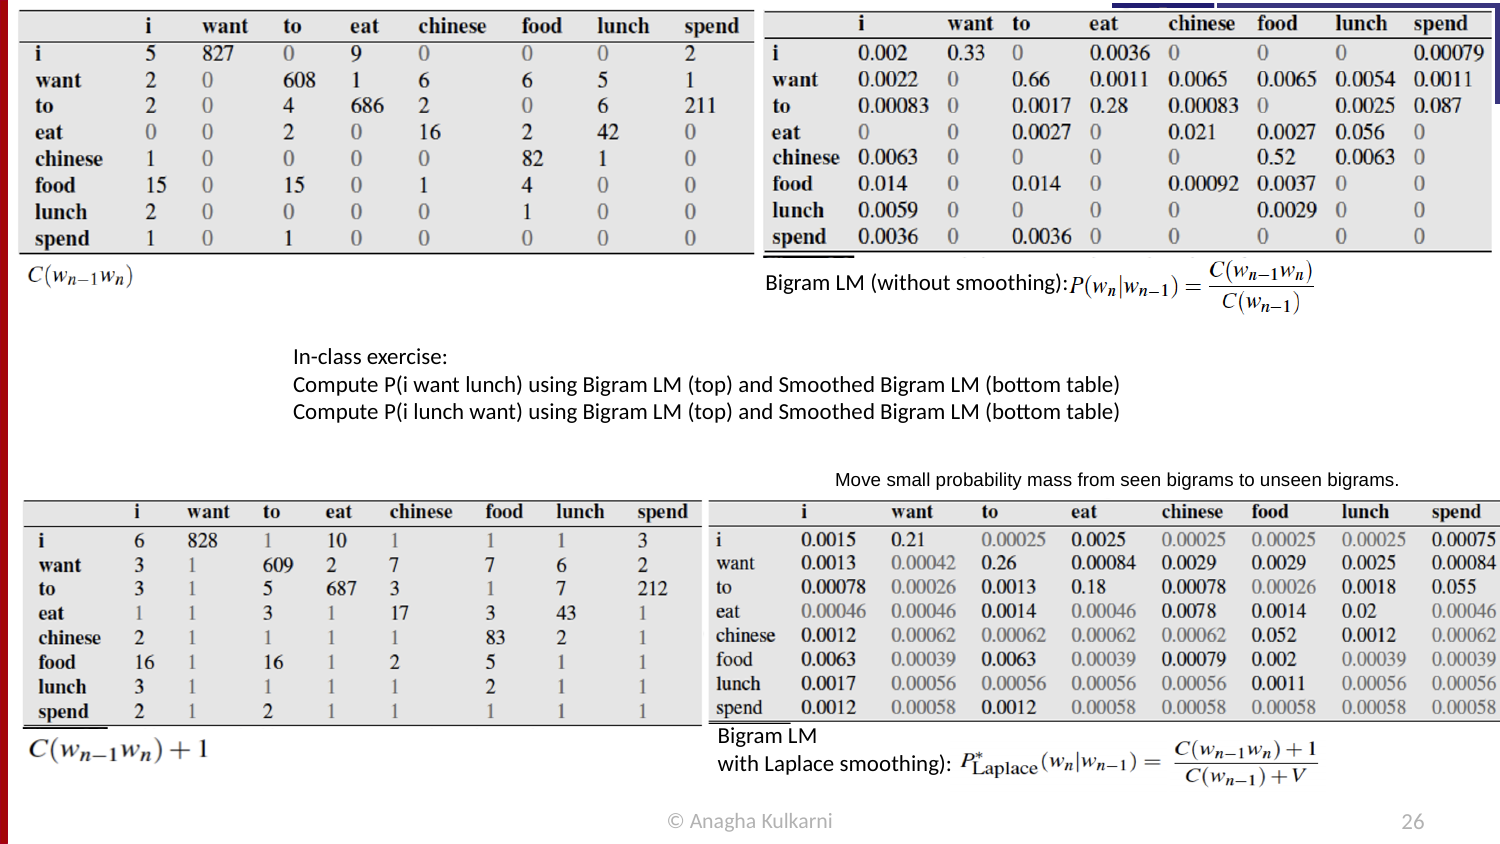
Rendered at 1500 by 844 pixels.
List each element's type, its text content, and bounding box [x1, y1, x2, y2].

text_box Move small probability mass from seen bigrams to unseen bigrams. [835, 467, 1474, 491]
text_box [949, 734, 1326, 792]
footer © Anagha Kulkarni [510, 806, 990, 834]
picture [19, 259, 138, 290]
picture [15, 496, 1500, 765]
text_box In-class exercise: Compute P(i want lunch) using Bigram LM (top) and Smoothed Bigram LM (bottom table) Compute P(i lunch want) using Bigram LM (top) and Smoothed Bigram LM (bottom table) [278, 334, 1137, 432]
picture [12, 3, 1500, 316]
text_box Bigram LM (without smoothing): [750, 265, 1032, 302]
text_box Bigram LM with Laplace smoothing): [702, 733, 946, 784]
slide_number 26 [1080, 806, 1425, 835]
